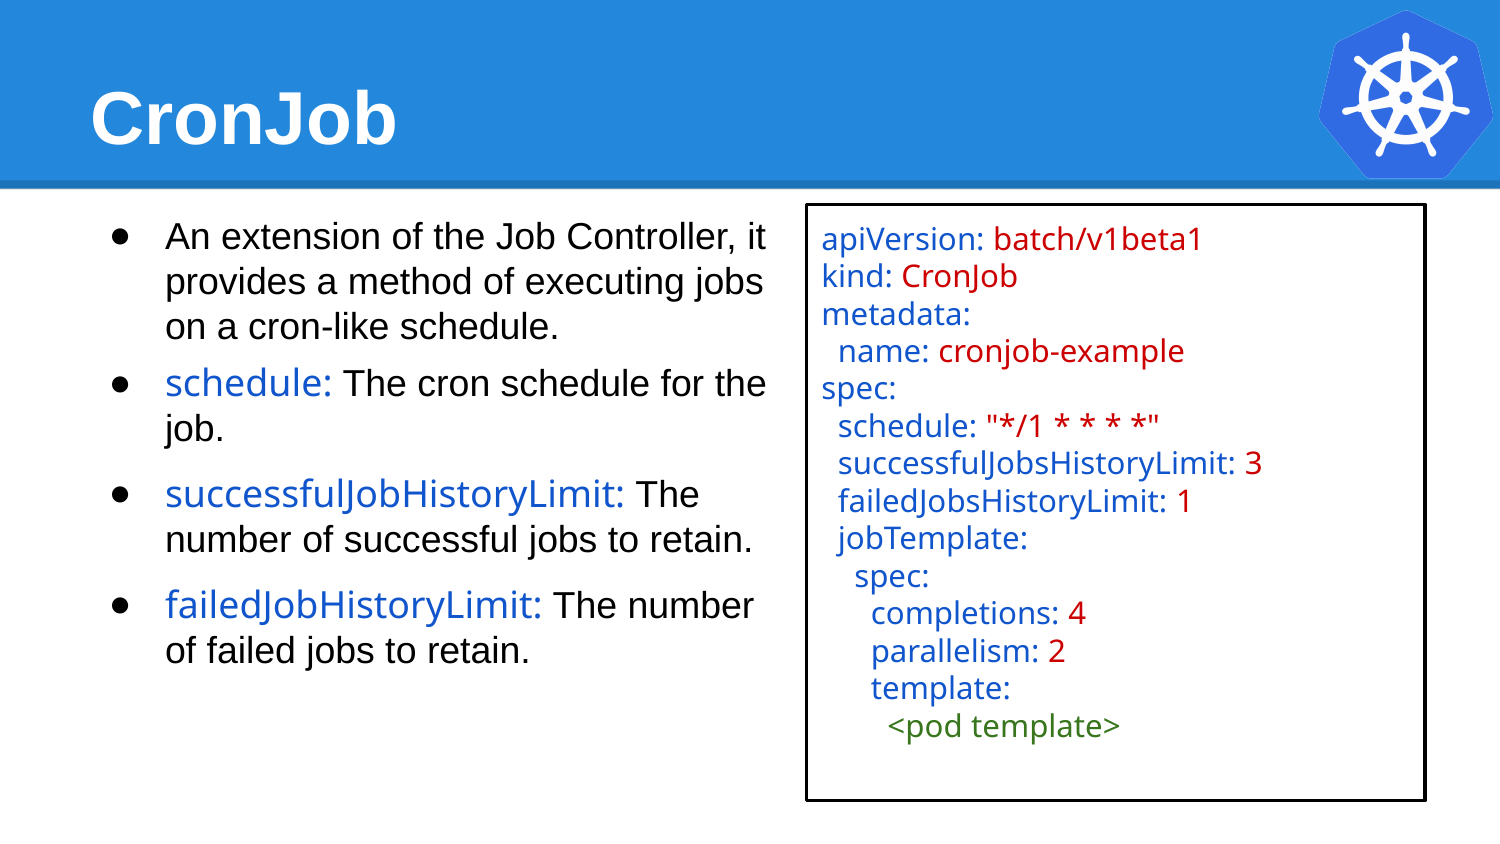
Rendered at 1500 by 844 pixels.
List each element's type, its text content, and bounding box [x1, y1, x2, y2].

title CronJob [75, 33, 1425, 175]
list apiVersion: batch/v1beta1 kind: CronJob metadata: name: cronjob-example spec: schedule: "*/1 * * * *" successfulJobsHistoryLimit: 3 failedJobsHistoryLimit: 1 jobTemplate: spec: completions: 4 parallelism: 2 template: <pod template> [806, 204, 1426, 801]
list An extension of the Job Controller, it provides a method of executing jobs on a cron-like schedule. schedule: The cron schedule for the job. successfulJobHistoryLimit: The number of successful jobs to retain. failedJobHistoryLimit: The number of failed jobs to retain. [75, 196, 807, 808]
picture [1318, 7, 1494, 182]
